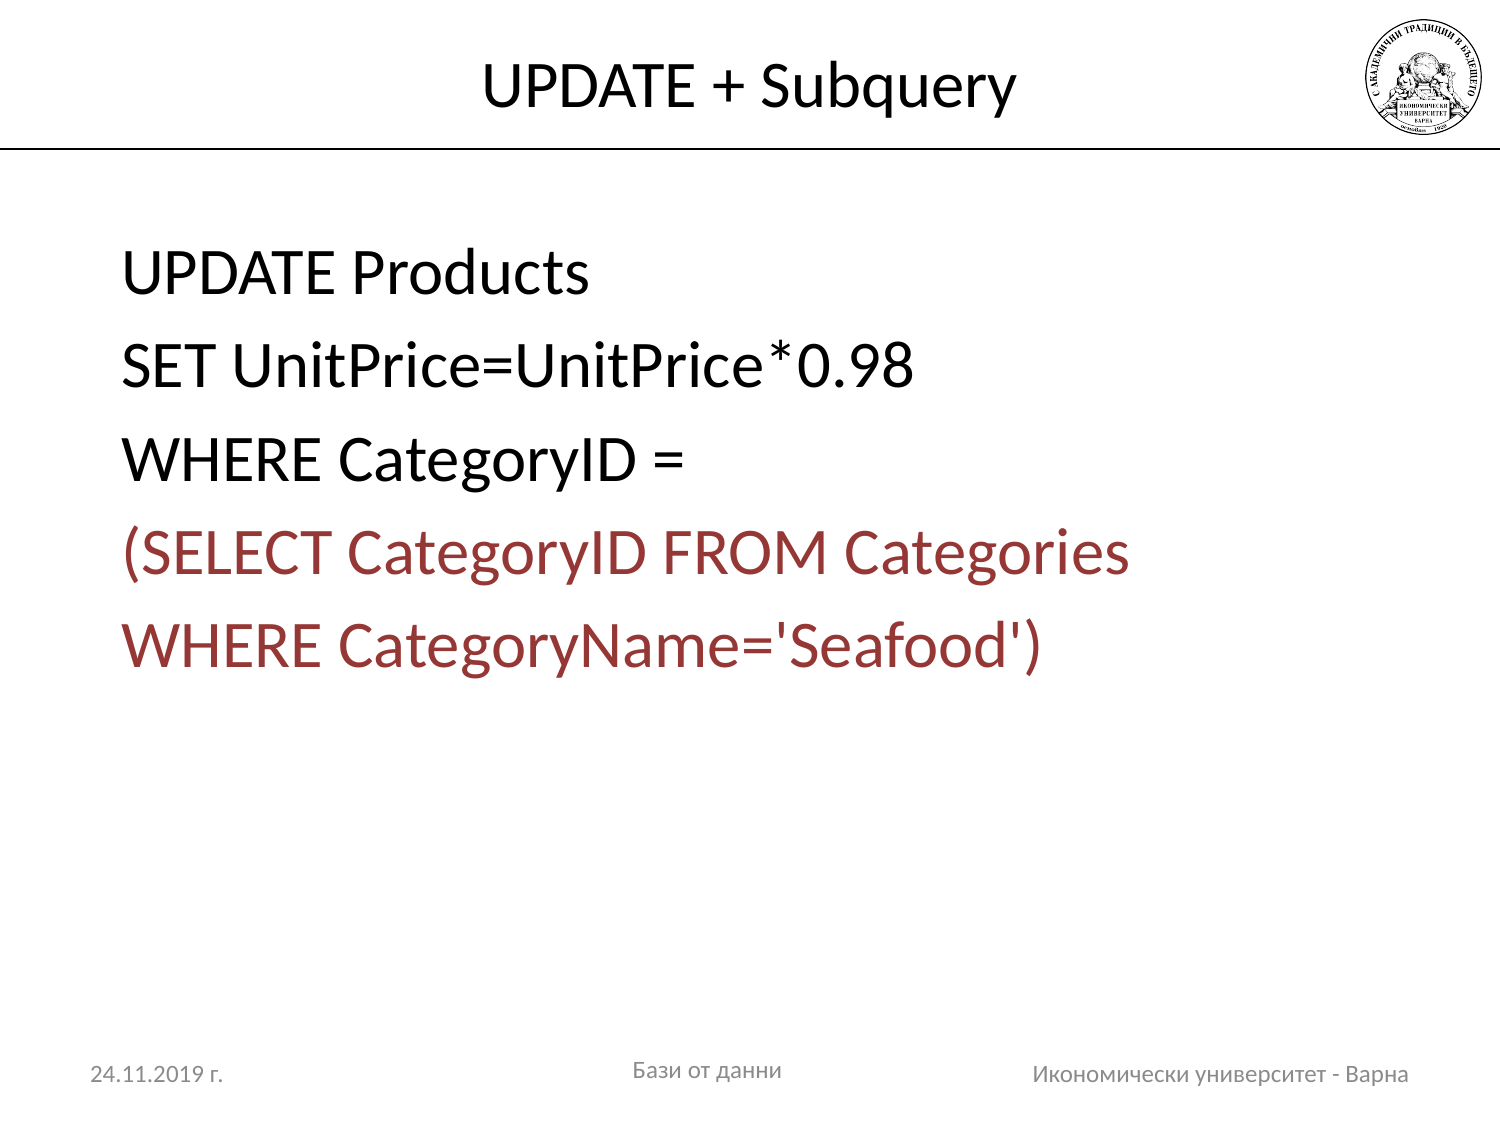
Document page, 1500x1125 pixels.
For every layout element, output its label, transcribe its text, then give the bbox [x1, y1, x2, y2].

title UPDATE + Subquery [105, 0, 1394, 163]
picture [1394, 19, 1482, 135]
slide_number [75, 1042, 425, 1103]
footer Бази от данни [529, 1039, 886, 1099]
slide_number Икономически университет - Варна [1009, 1042, 1425, 1103]
list UPDATE Products SET UnitPrice=UnitPrice*0.98 WHERE CategoryID = (SELECT CategoryID FROM Categories WHERE CategoryName='Seafood') [106, 219, 1440, 1078]
